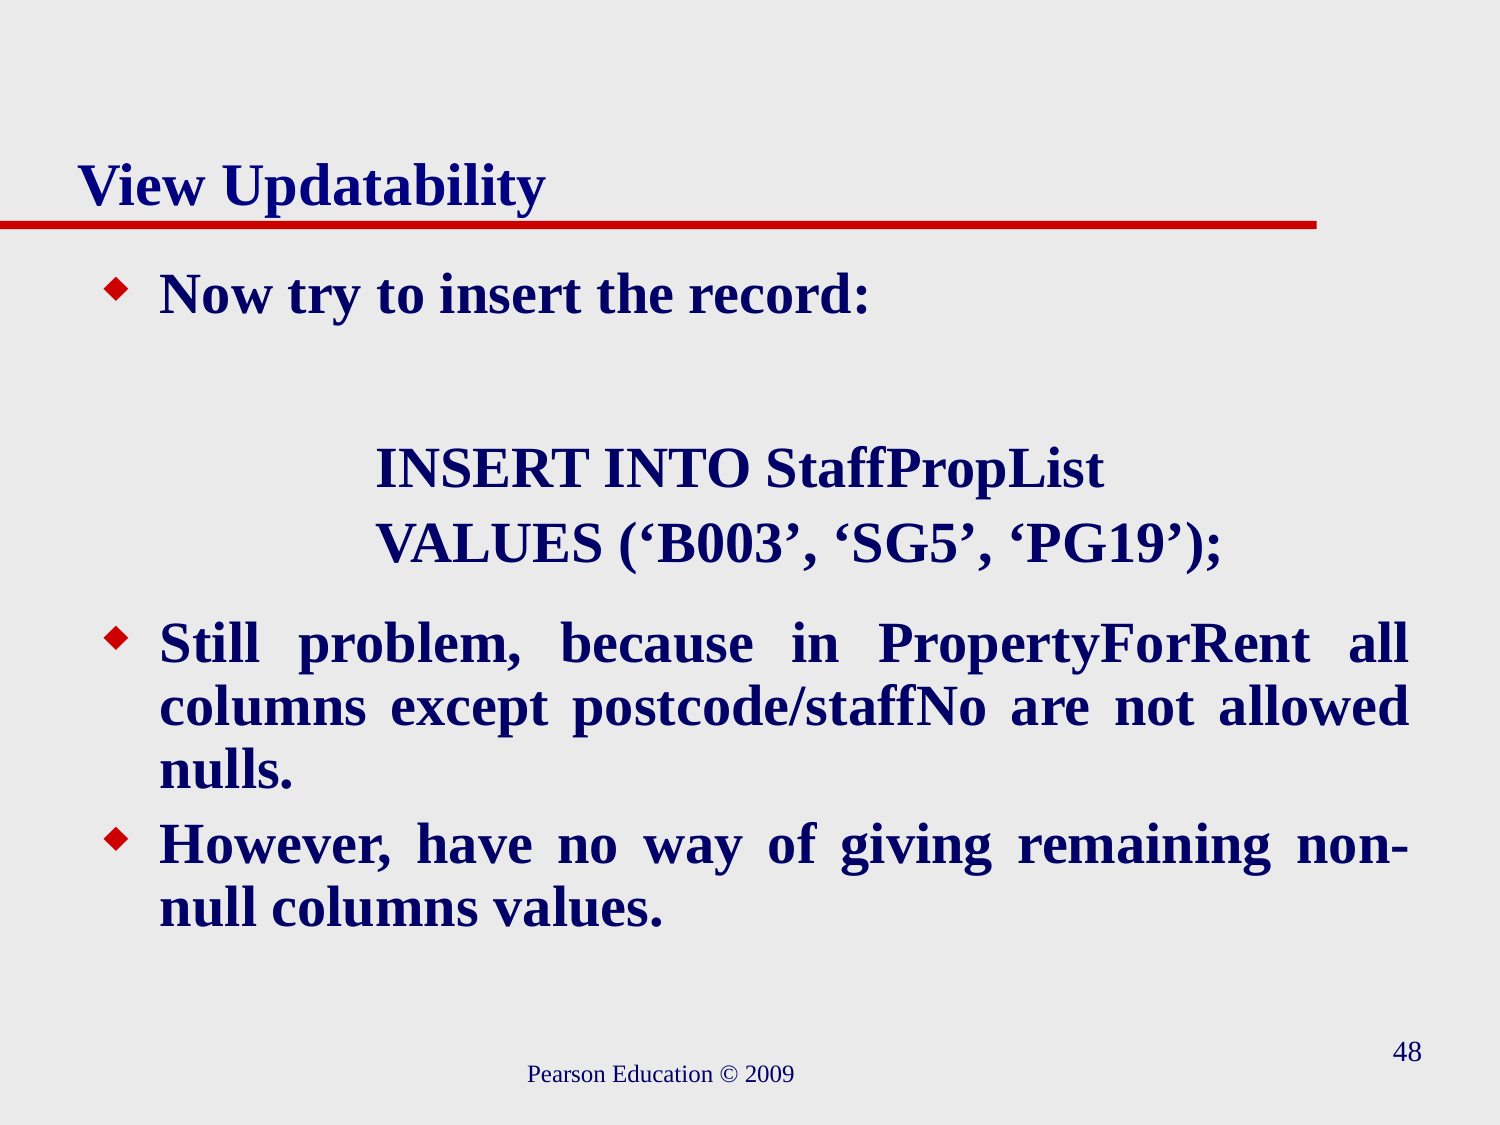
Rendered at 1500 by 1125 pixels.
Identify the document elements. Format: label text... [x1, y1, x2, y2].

title View Updatability [62, 43, 1338, 225]
list Now try to insert the record: INSERT INTO StaffPropList VALUES (‘B003’, ‘SG5’, ‘PG19’); Still problem, because in PropertyForRent all columns except postcode/staffNo are not allowed nulls. However, have no way of giving remaining non-null columns values. [88, 255, 1426, 931]
slide_number 48 [1125, 1012, 1438, 1088]
text_box Pearson Education © 2009 [512, 1050, 1038, 1095]
